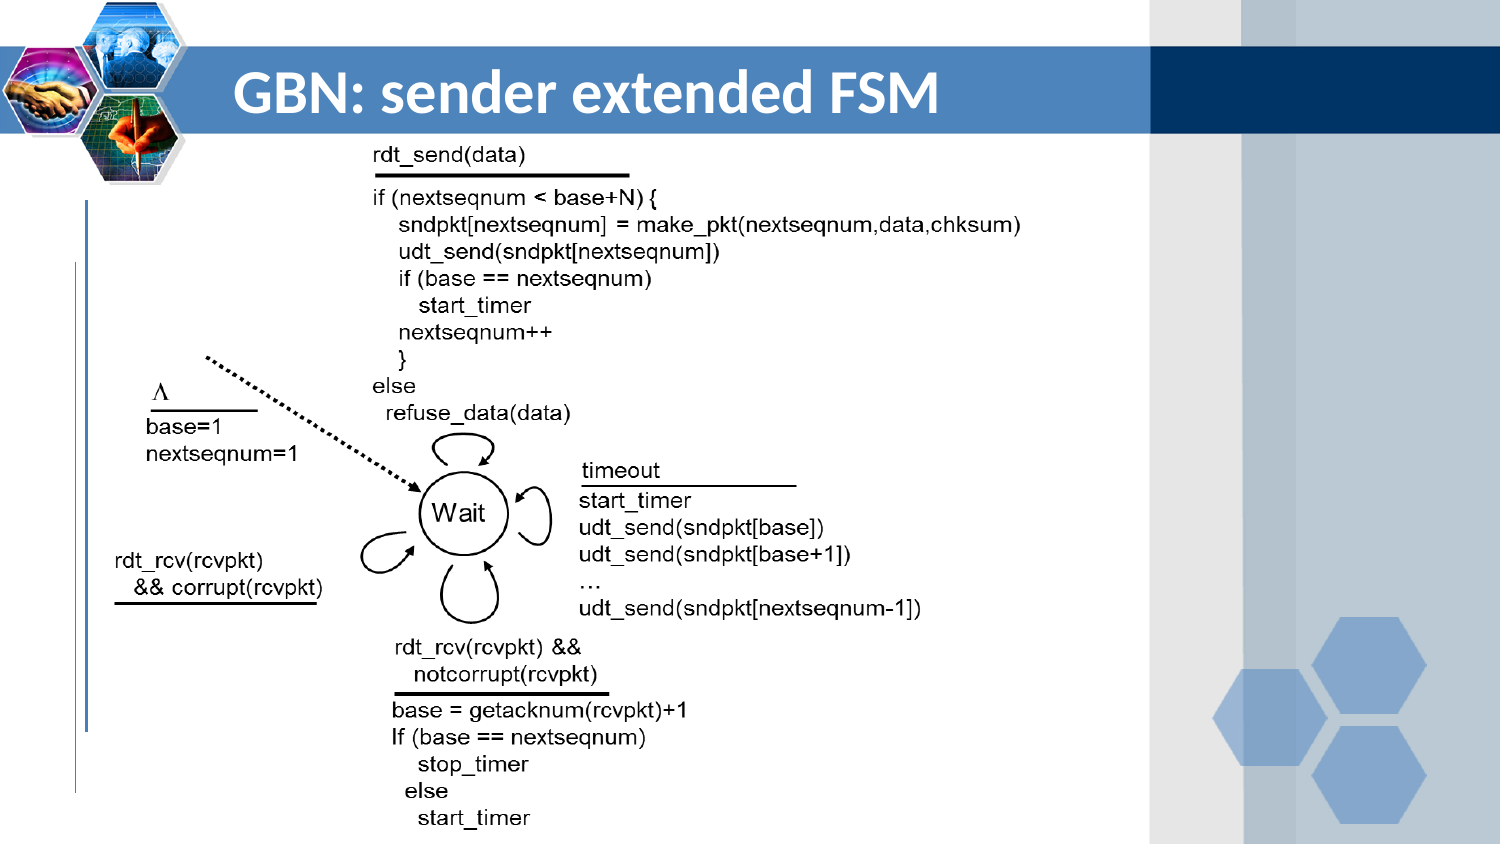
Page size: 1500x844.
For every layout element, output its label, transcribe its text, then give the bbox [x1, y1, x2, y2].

picture [0, 0, 1500, 844]
list GBN: sender extended FSM [218, 43, 1188, 115]
